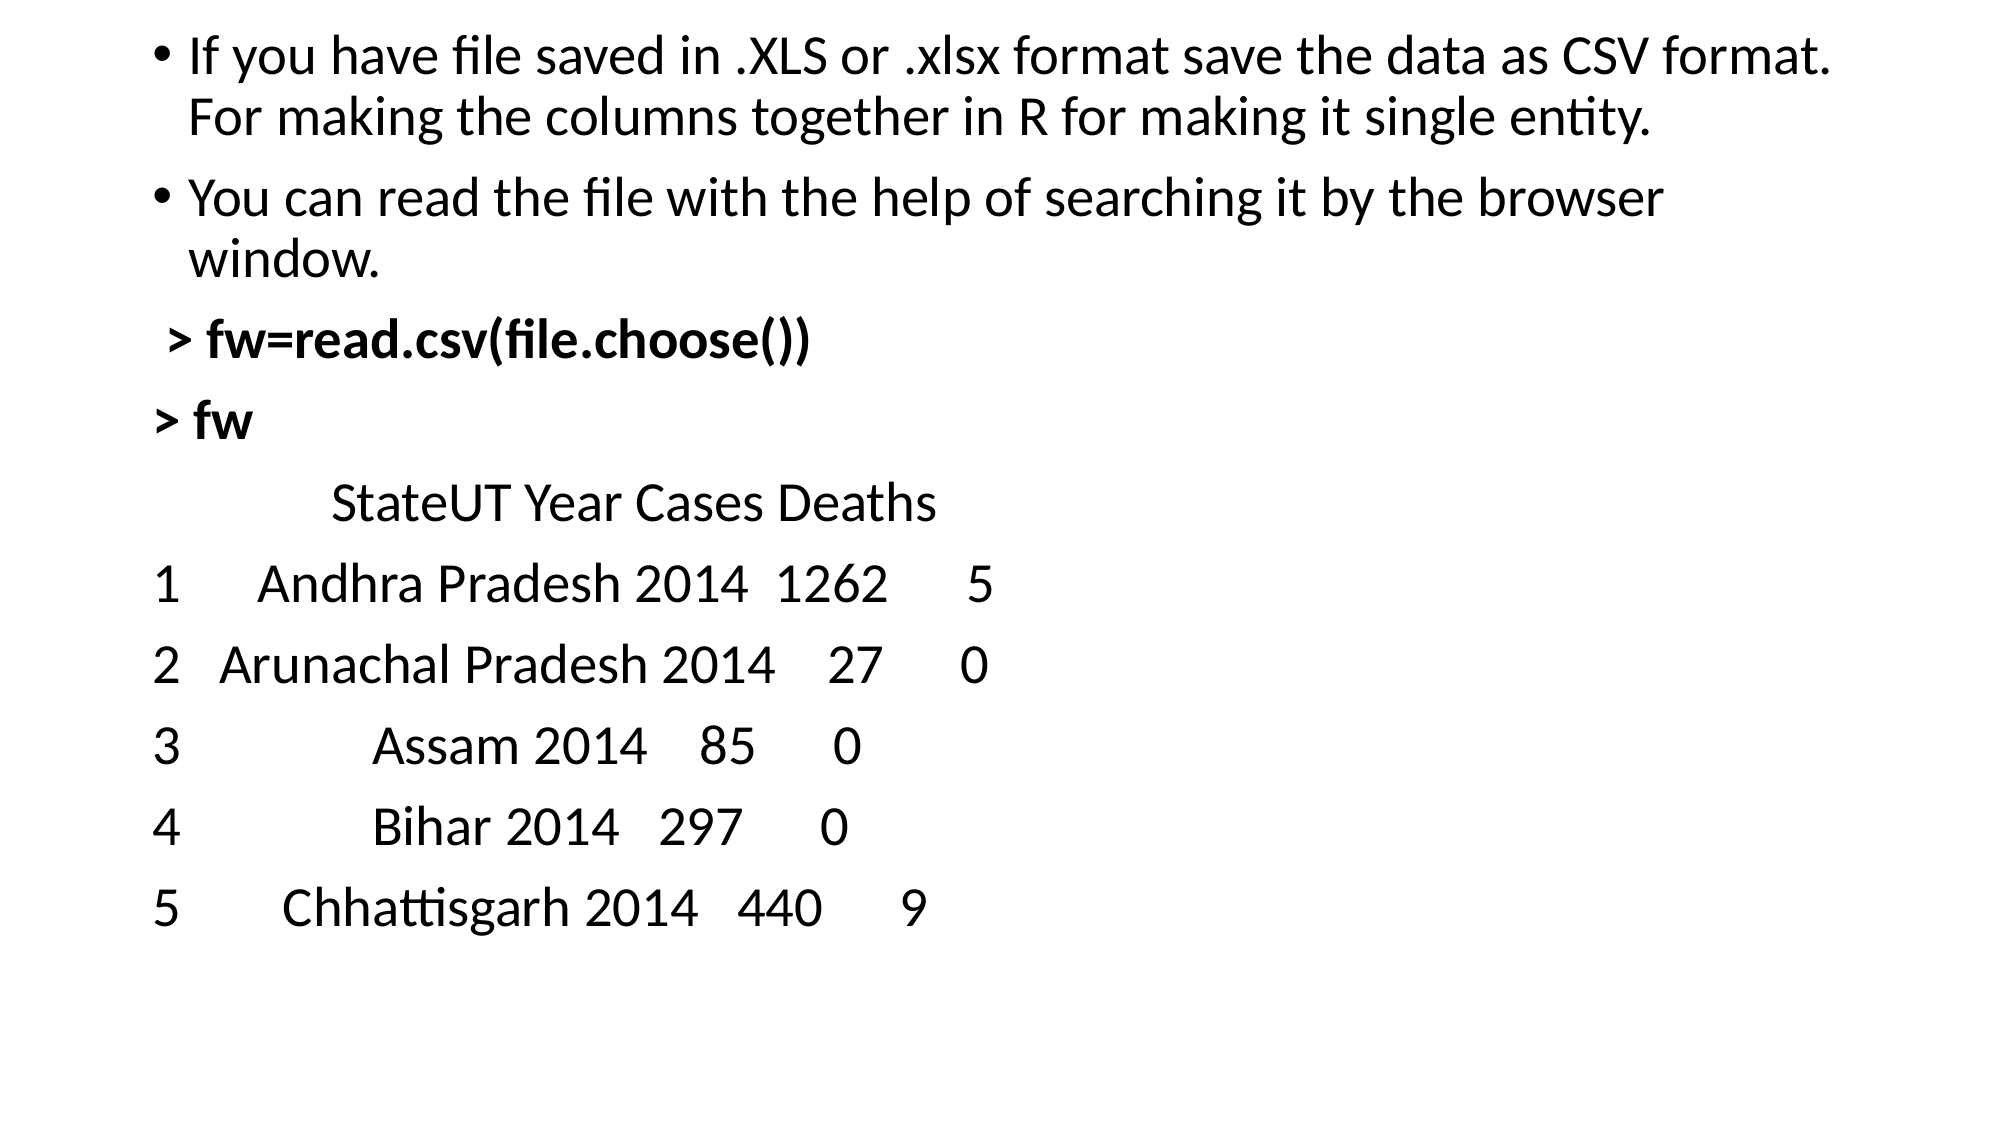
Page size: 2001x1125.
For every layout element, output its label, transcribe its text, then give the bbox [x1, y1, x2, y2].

list If you have file saved in .XLS or .xlsx format save the data as CSV format. For making the columns together in R for making it single entity. You can read the file with the help of searching it by the browser window. > fw=read.csv(file.choose()) > fw StateUT Year Cases Deaths 1 Andhra Pradesh 2014 1262 5 2 Arunachal Pradesh 2014 27 0 3 Assam 2014 85 0 4 Bihar 2014 297 0 5 Chhattisgarh 2014 440 9 [137, 18, 1863, 1014]
